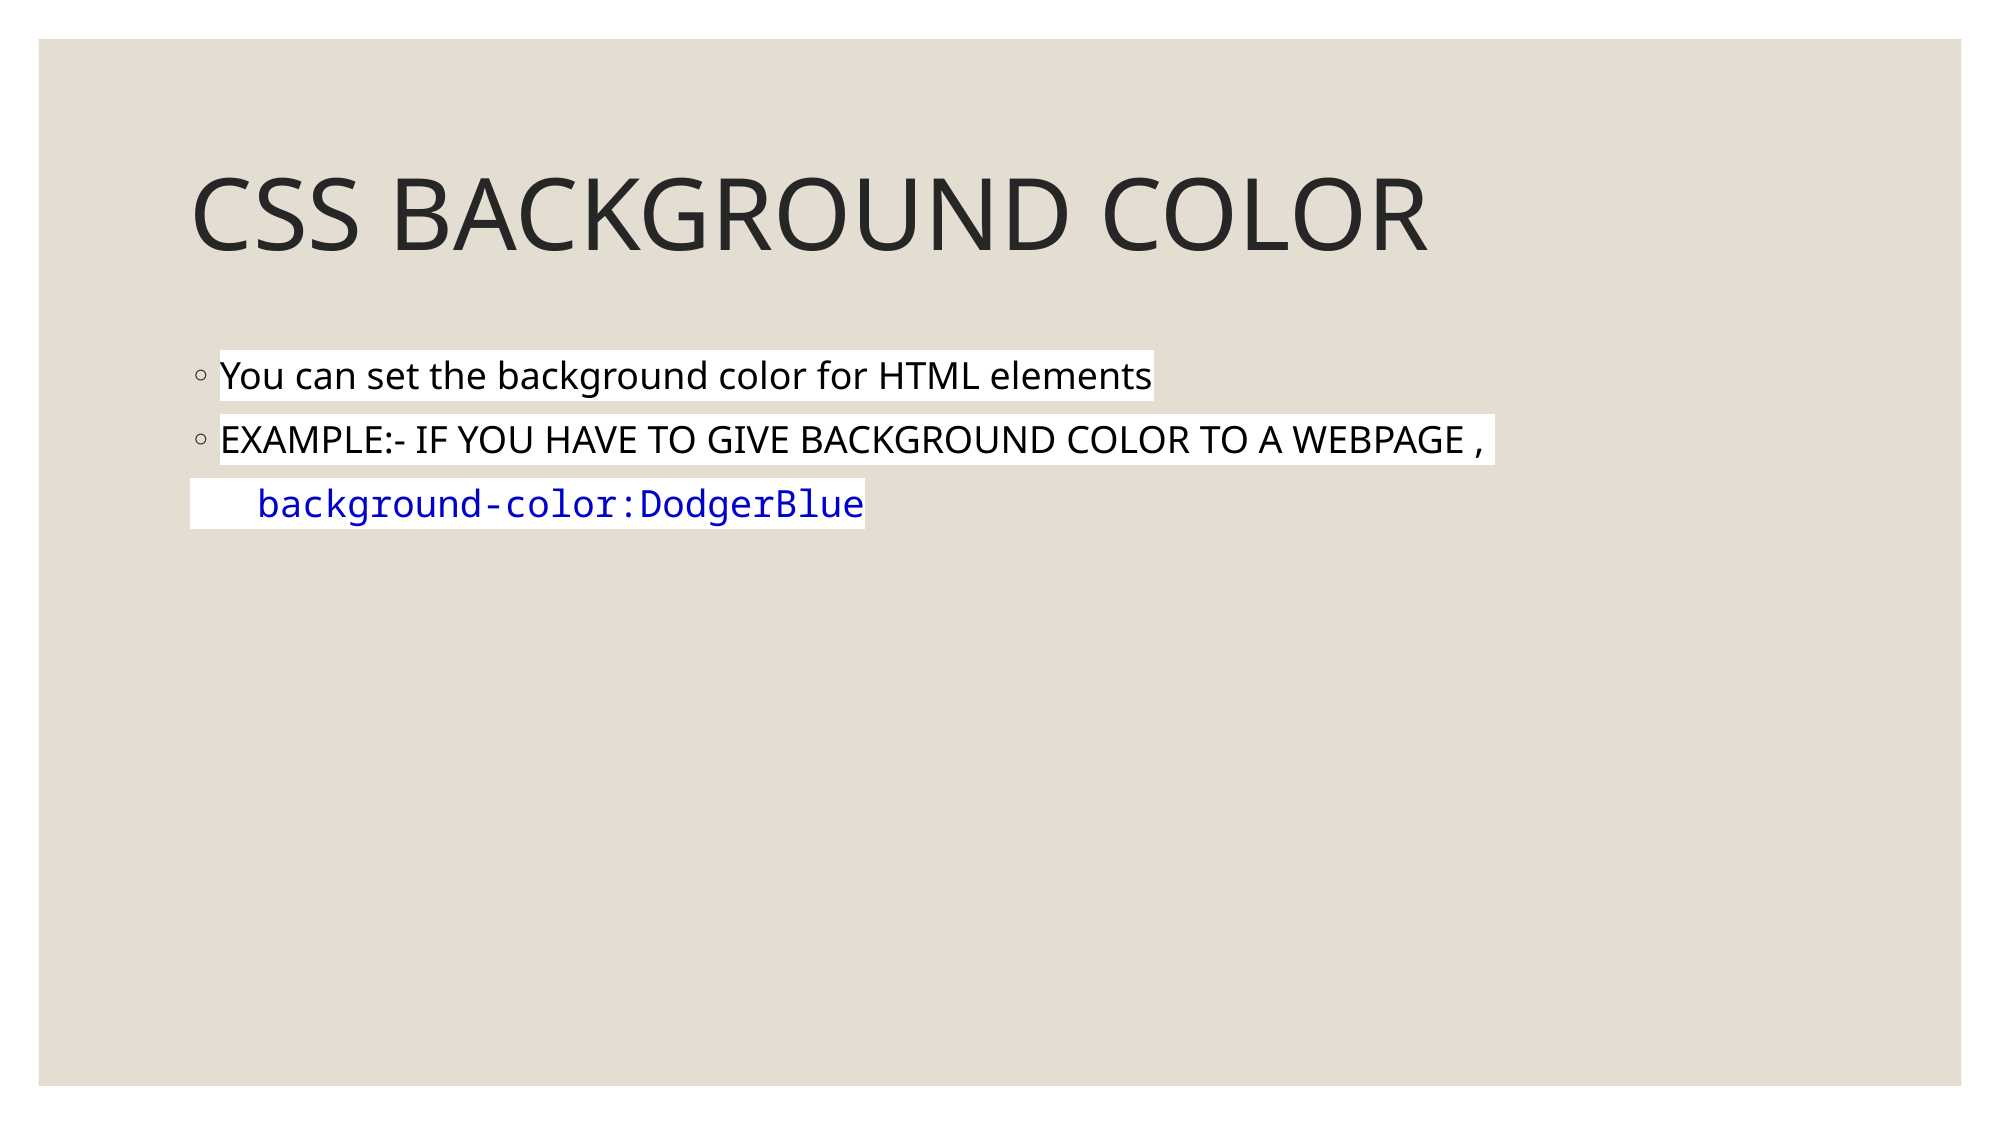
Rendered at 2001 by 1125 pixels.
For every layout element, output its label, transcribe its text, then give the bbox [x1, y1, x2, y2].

list You can set the background color for HTML elements EXAMPLE:- IF YOU HAVE TO GIVE BACKGROUND COLOR TO A WEBPAGE , background-color:DodgerBlue [174, 345, 1825, 990]
title CSS BACKGROUND COLOR [174, 105, 1825, 331]
